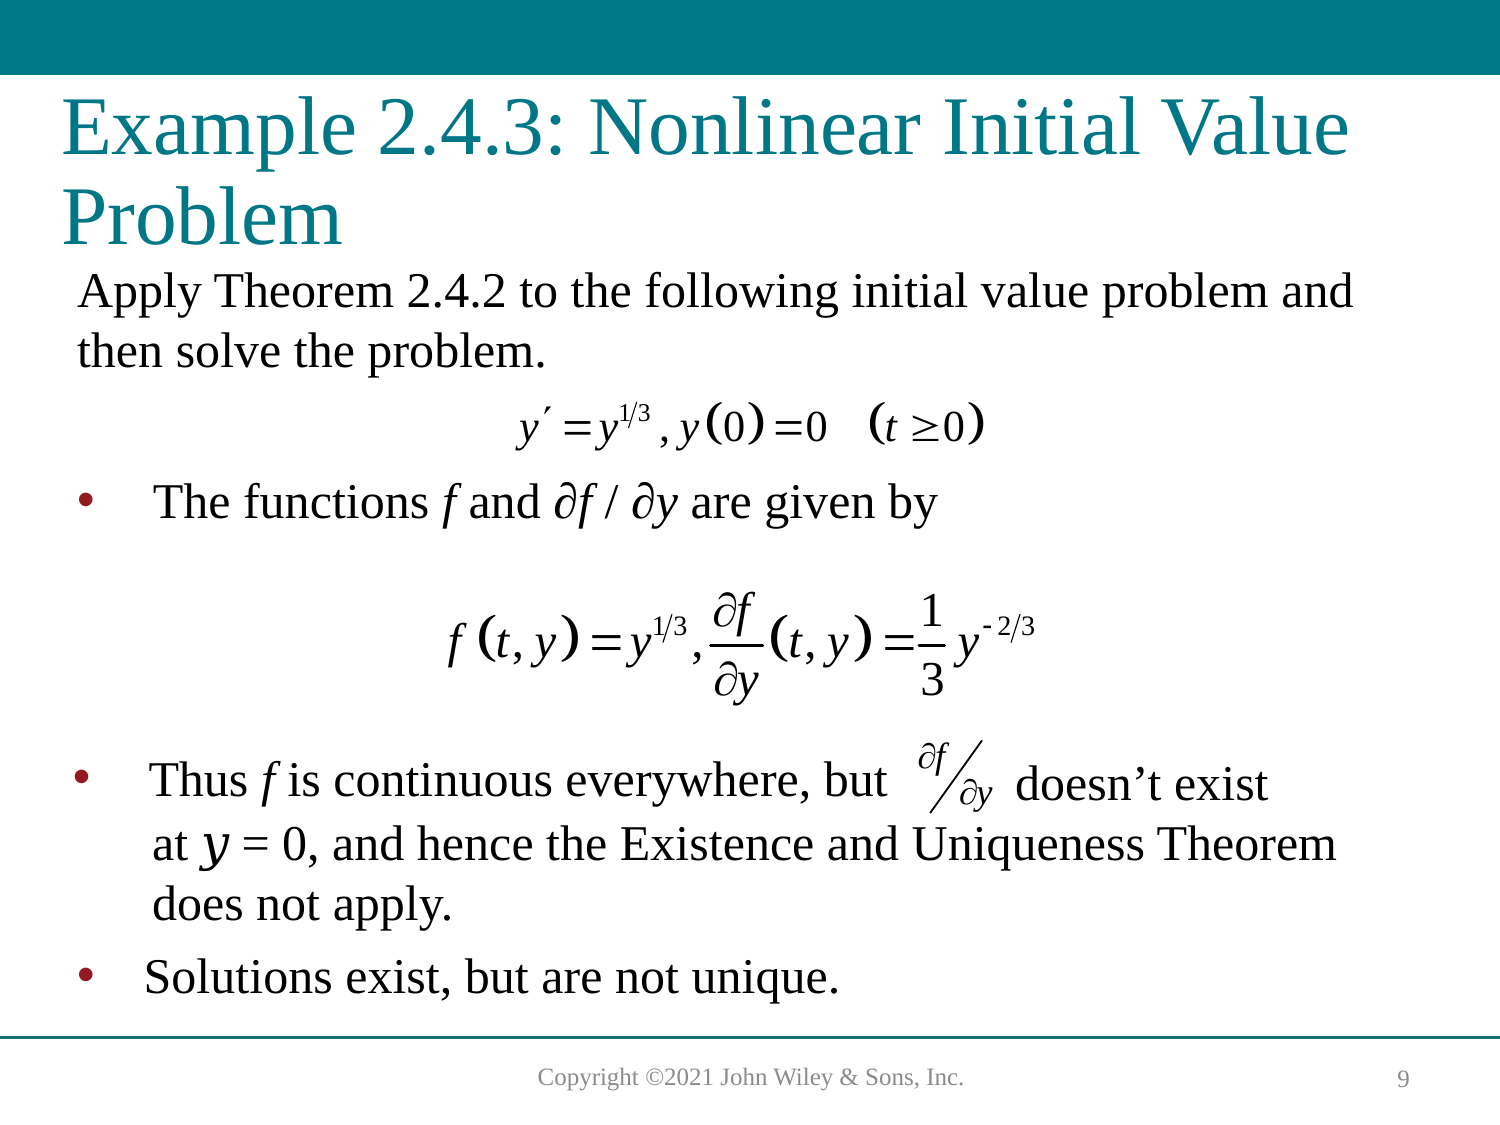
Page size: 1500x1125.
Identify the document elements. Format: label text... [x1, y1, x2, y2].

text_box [508, 393, 989, 468]
list The functions f and ∂f / ∂y are given by [62, 467, 989, 538]
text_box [430, 580, 1045, 715]
list Apply Theorem 2.4.2 to the following initial value problem and then solve the problem. [62, 249, 1463, 385]
list doesn’t exist at 𝑦 = 0, and hence the Existence and Uniqueness Theorem does not apply. Solutions exist, but are not unique. [62, 743, 1363, 1028]
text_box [912, 733, 1001, 820]
title Example 2.4.3: Nonlinear Initial Value Problem [46, 75, 1447, 263]
list Thus f is continuous everywhere, but [58, 739, 912, 825]
